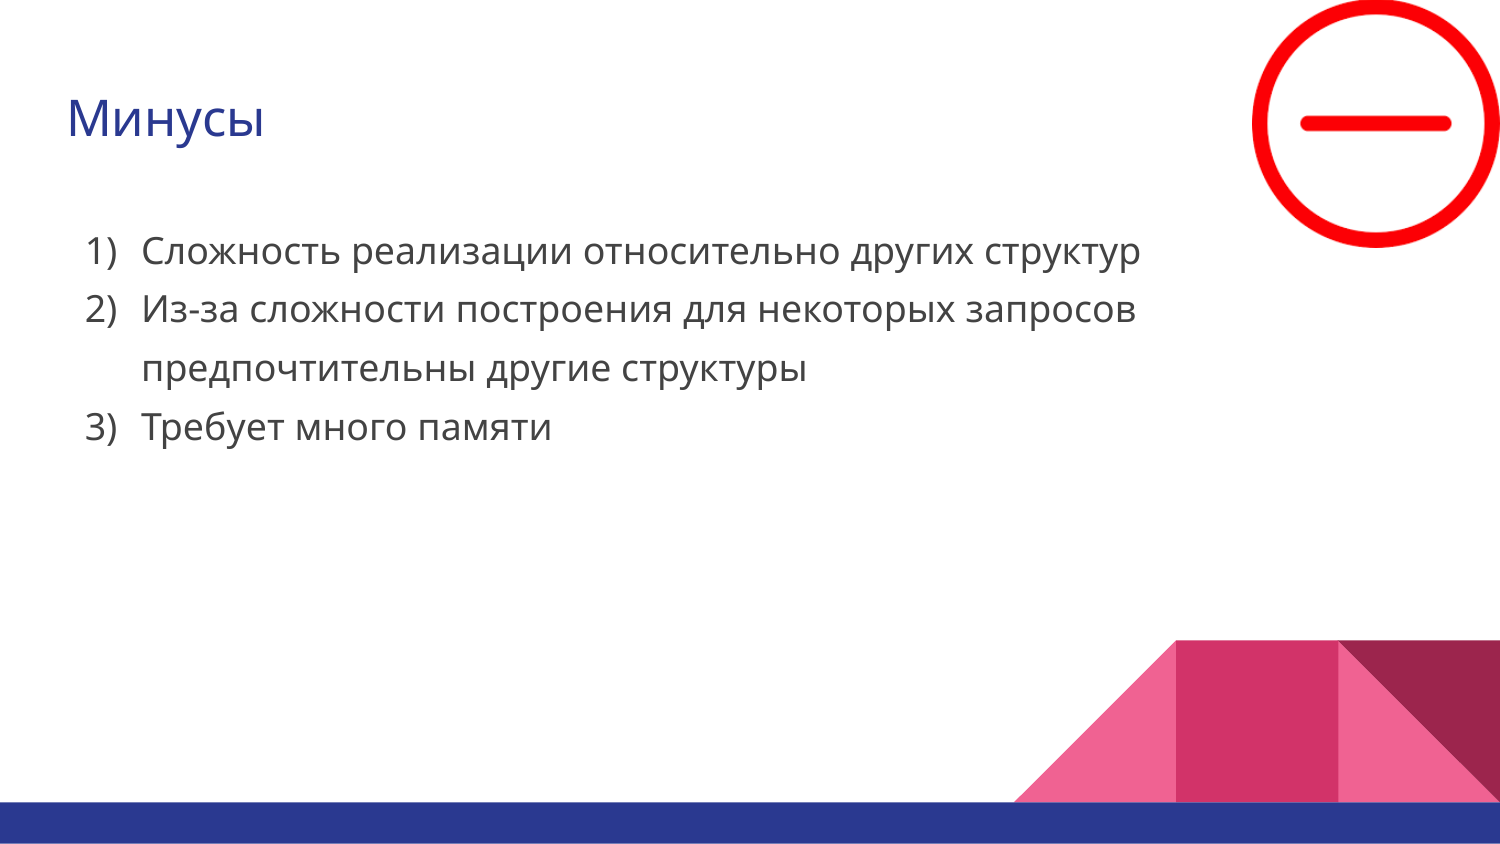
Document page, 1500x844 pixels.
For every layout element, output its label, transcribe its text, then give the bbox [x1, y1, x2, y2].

title Минусы [51, 67, 1246, 167]
list Сложность реализации относительно других структур Из-за сложности построения для некоторых запросов предпочтительны другие структуры Требует много памяти [51, 201, 1449, 750]
picture [1251, 0, 1500, 249]
